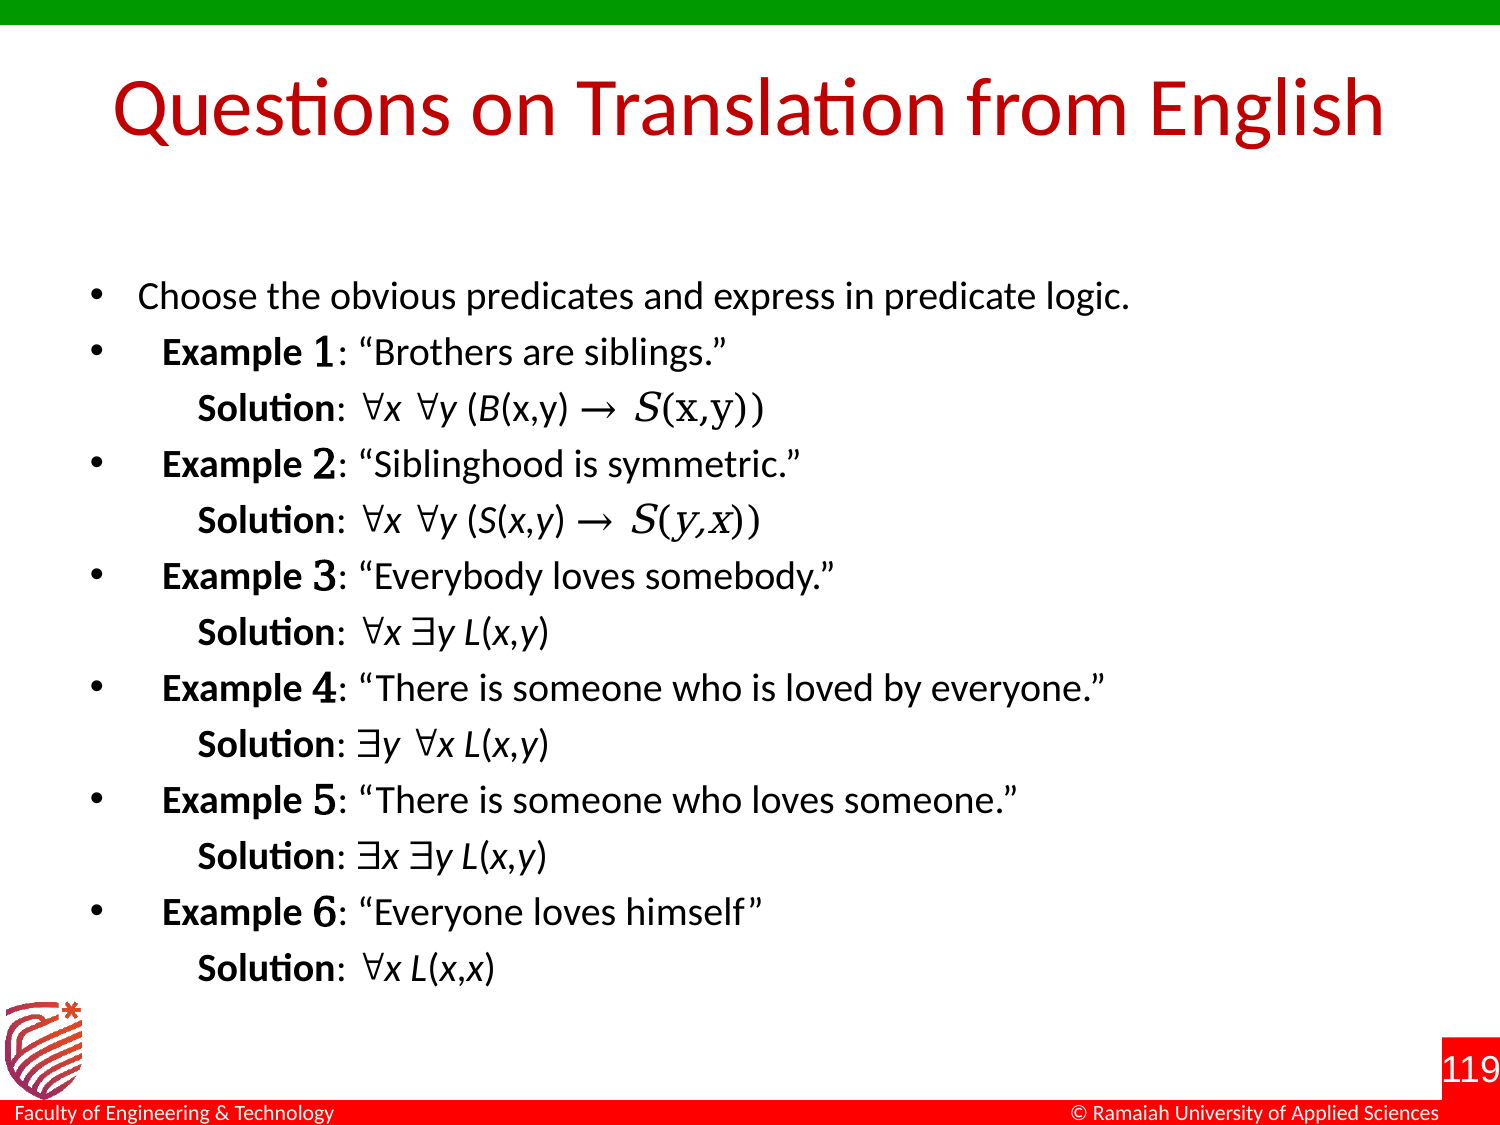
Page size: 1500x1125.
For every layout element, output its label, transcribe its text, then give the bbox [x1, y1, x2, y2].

list Choose the obvious predicates and express in predicate logic. Example 1: “Brothers are siblings.” Solution: x y (B(x,y) → S(x,y)) Example 2: “Siblinghood is symmetric.” Solution: x y (S(x,y) → S(y,x)) Example 3: “Everybody loves somebody.” Solution: x y L(x,y) Example 4: “There is someone who is loved by everyone.” Solution: y x L(x,y) Example 5: “There is someone who loves someone.” Solution: x y L(x,y) Example 6: “Everyone loves himself” Solution: x L(x,x) [75, 262, 1425, 1005]
title Questions on Translation from English [75, 45, 1425, 233]
picture [5, 1001, 82, 1100]
